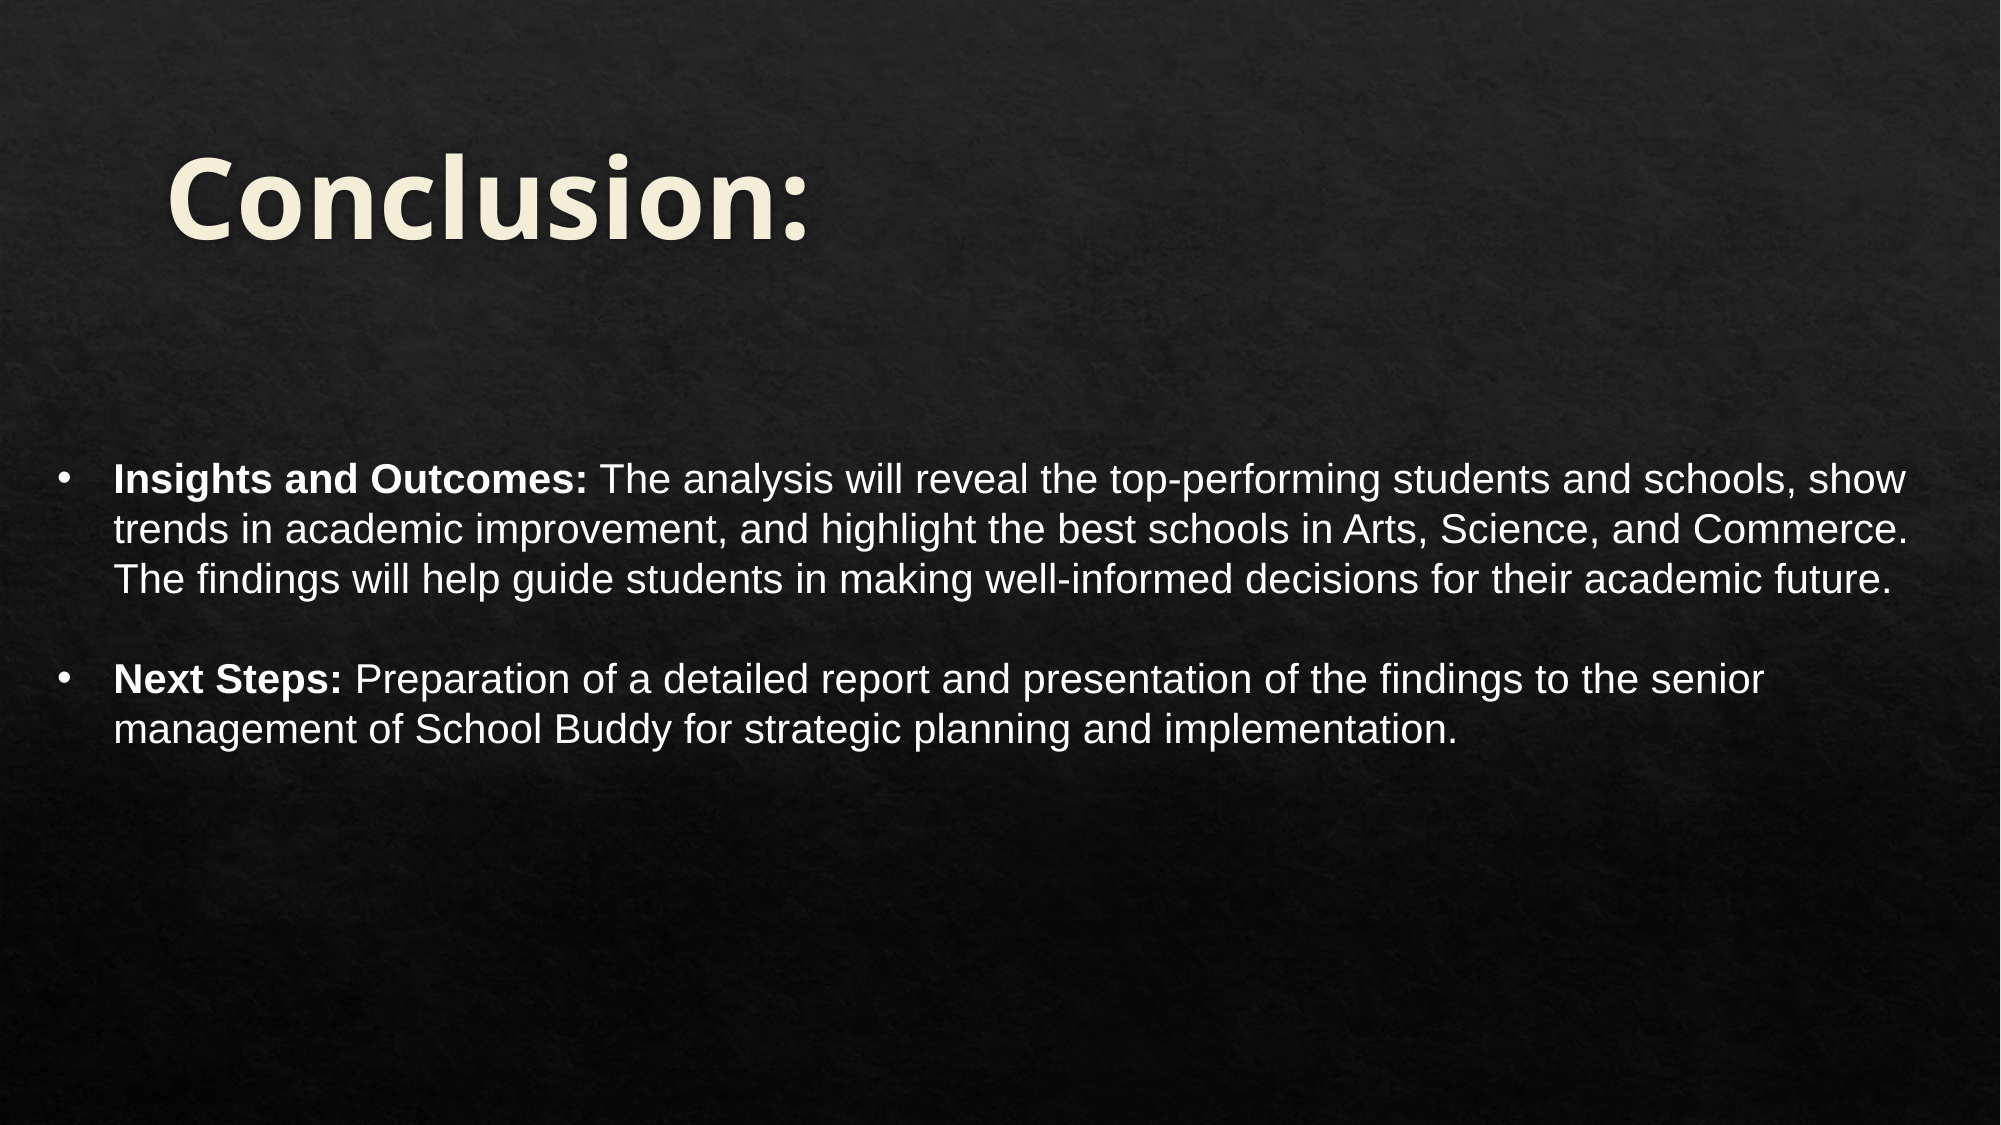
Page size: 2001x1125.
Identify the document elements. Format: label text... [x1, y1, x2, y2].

text_box Insights and Outcomes: The analysis will reveal the top-performing students and schools, show trends in academic improvement, and highlight the best schools in Arts, Science, and Commerce. The findings will help guide students in making well-informed decisions for their academic future. Next Steps: Preparation of a detailed report and presentation of the findings to the senior management of School Buddy for strategic planning and implementation. [42, 444, 1935, 760]
title Conclusion: [149, 99, 1849, 307]
